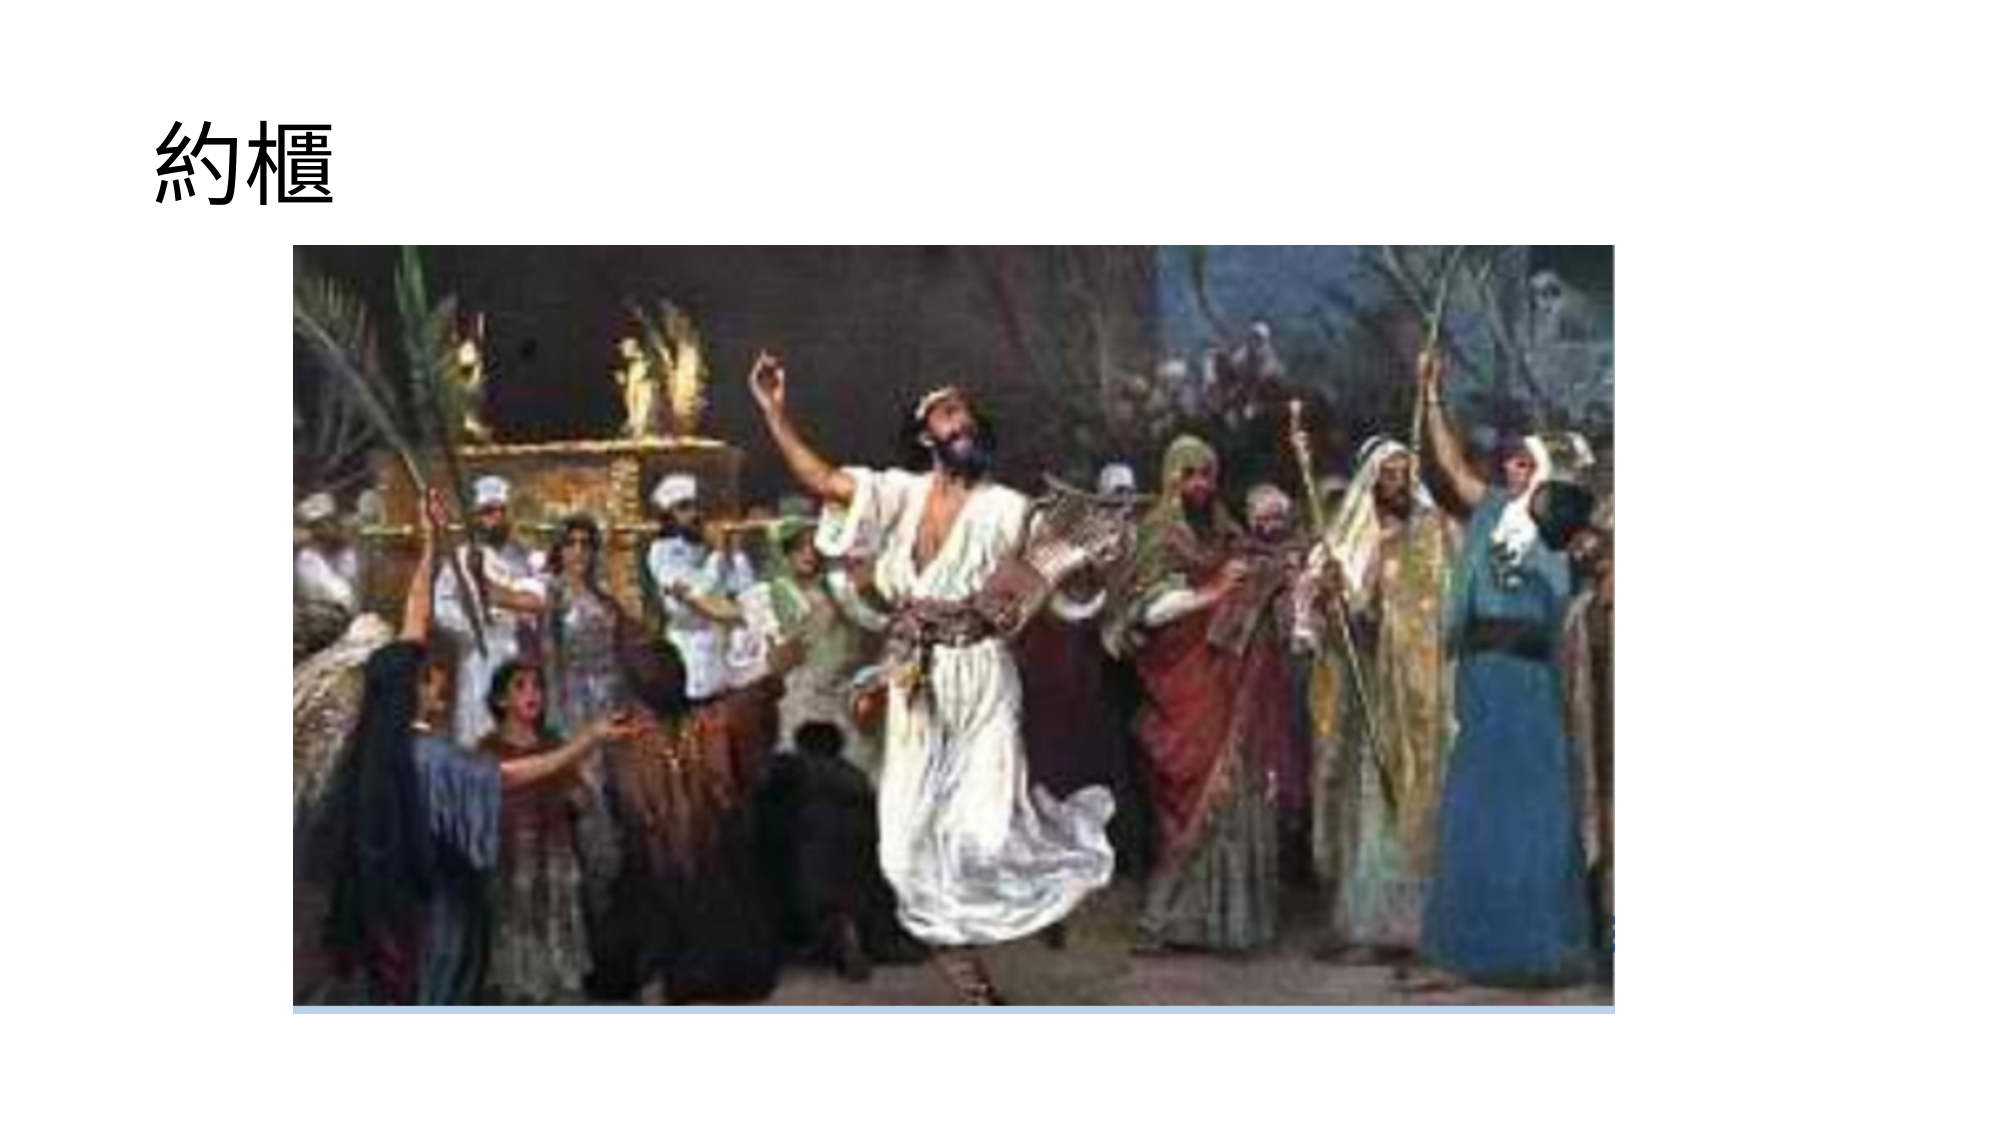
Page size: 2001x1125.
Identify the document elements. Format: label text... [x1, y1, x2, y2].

title 約櫃 [137, 59, 1863, 278]
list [293, 245, 1615, 1014]
